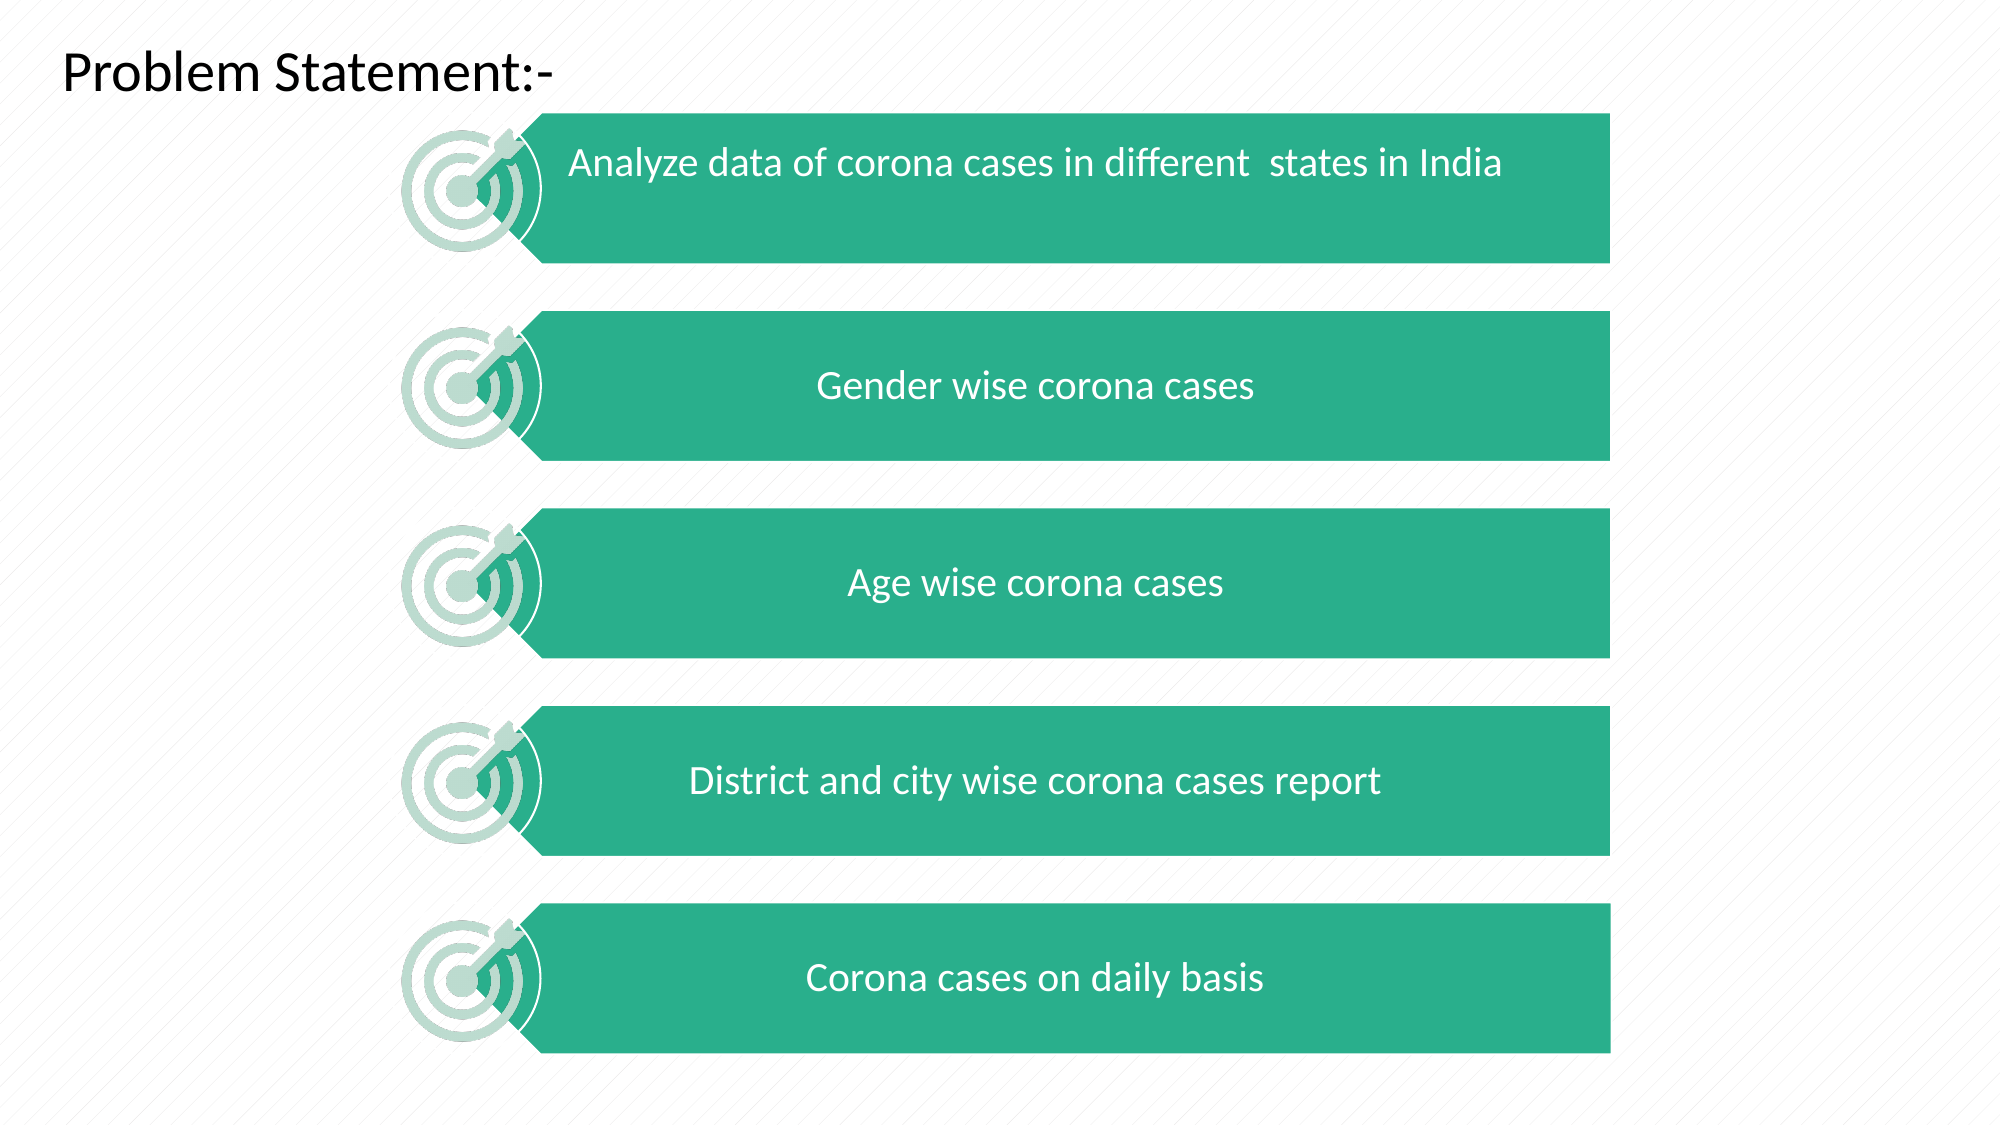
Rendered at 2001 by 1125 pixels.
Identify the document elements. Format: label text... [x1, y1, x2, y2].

text_box Problem Statement:- [47, 25, 570, 111]
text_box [137, 111, 1863, 1055]
